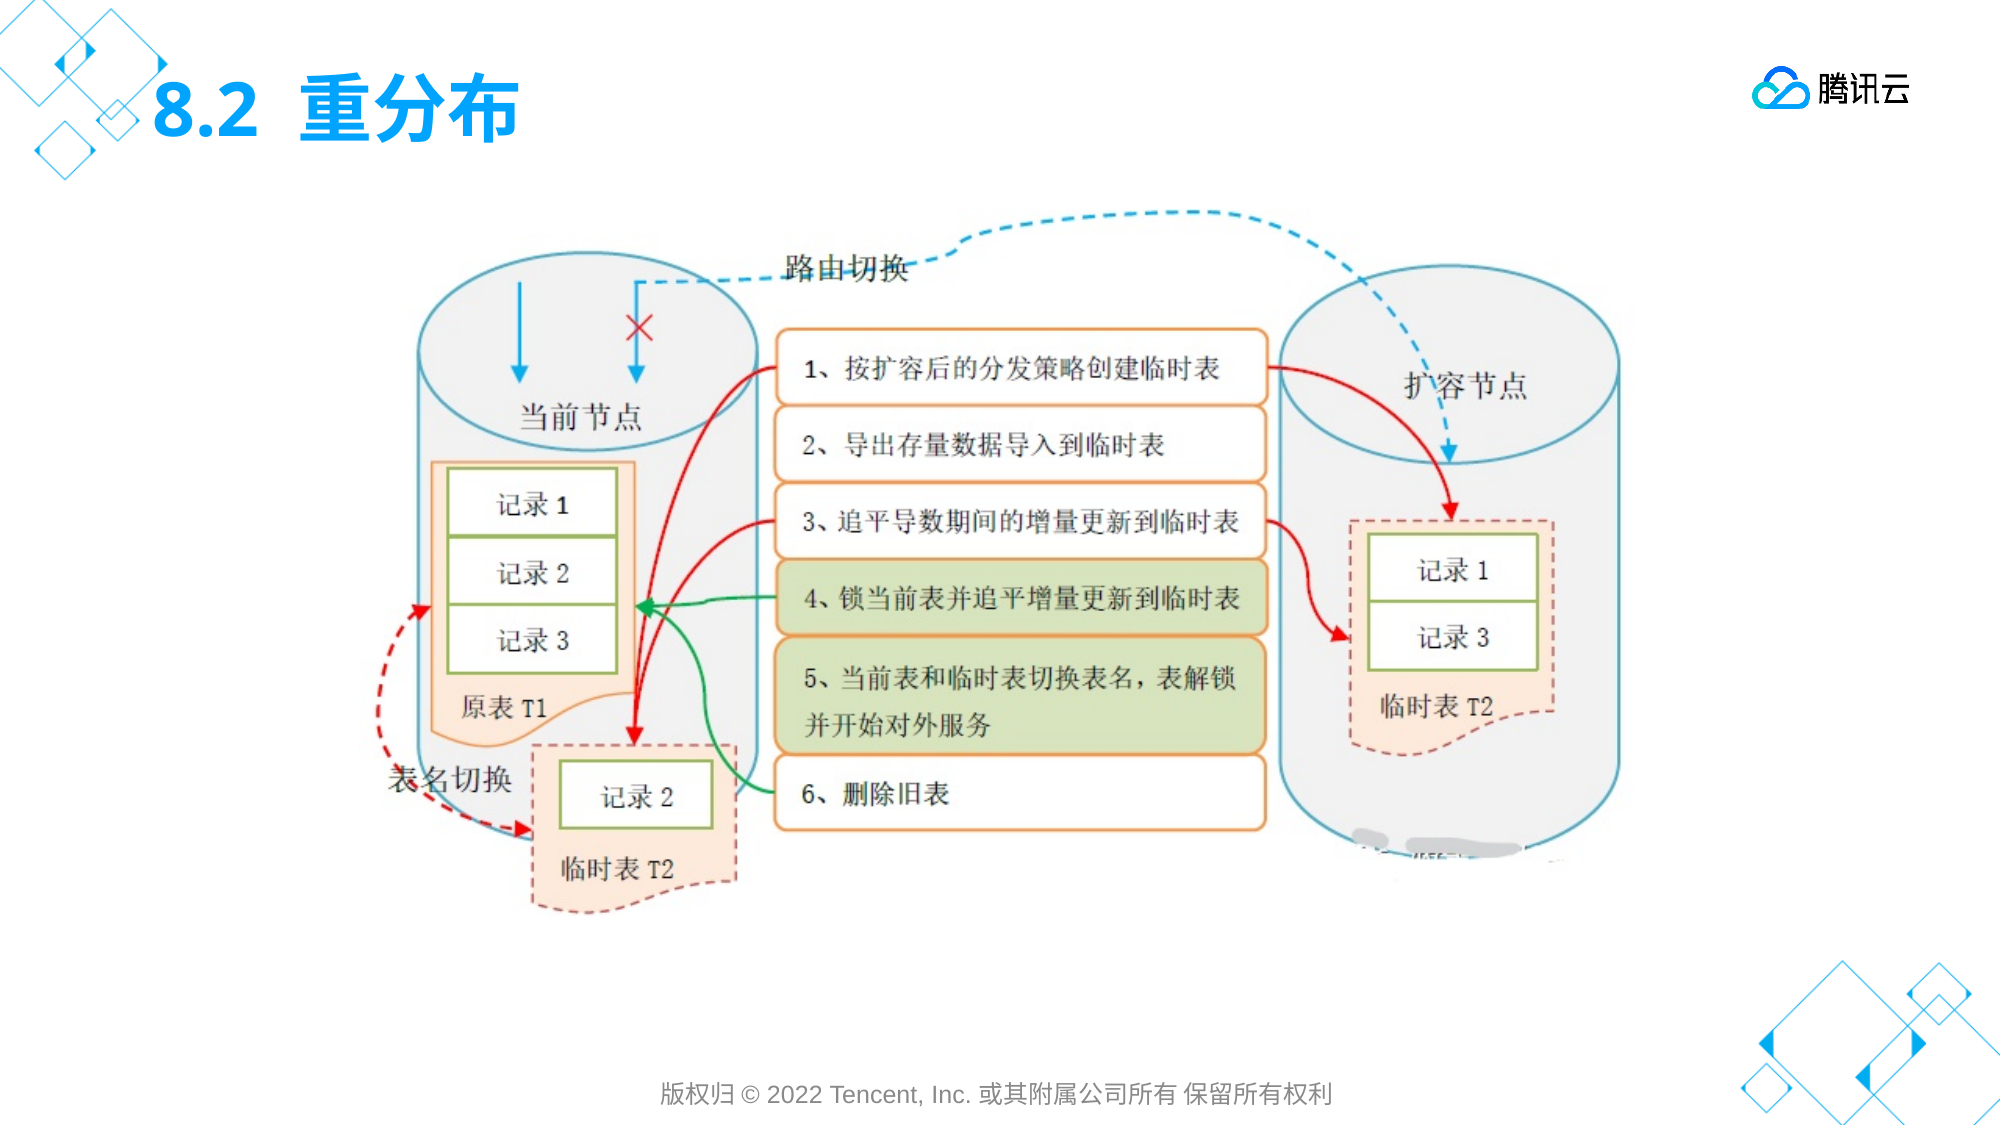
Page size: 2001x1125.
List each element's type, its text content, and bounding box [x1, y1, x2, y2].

title 8.2 重分布 [137, 37, 1749, 187]
picture [0, 0, 2000, 1125]
footer 版权归© 2022 Tencent, Inc.或其附属公司所有 保留所有权利 [609, 1063, 1391, 1124]
